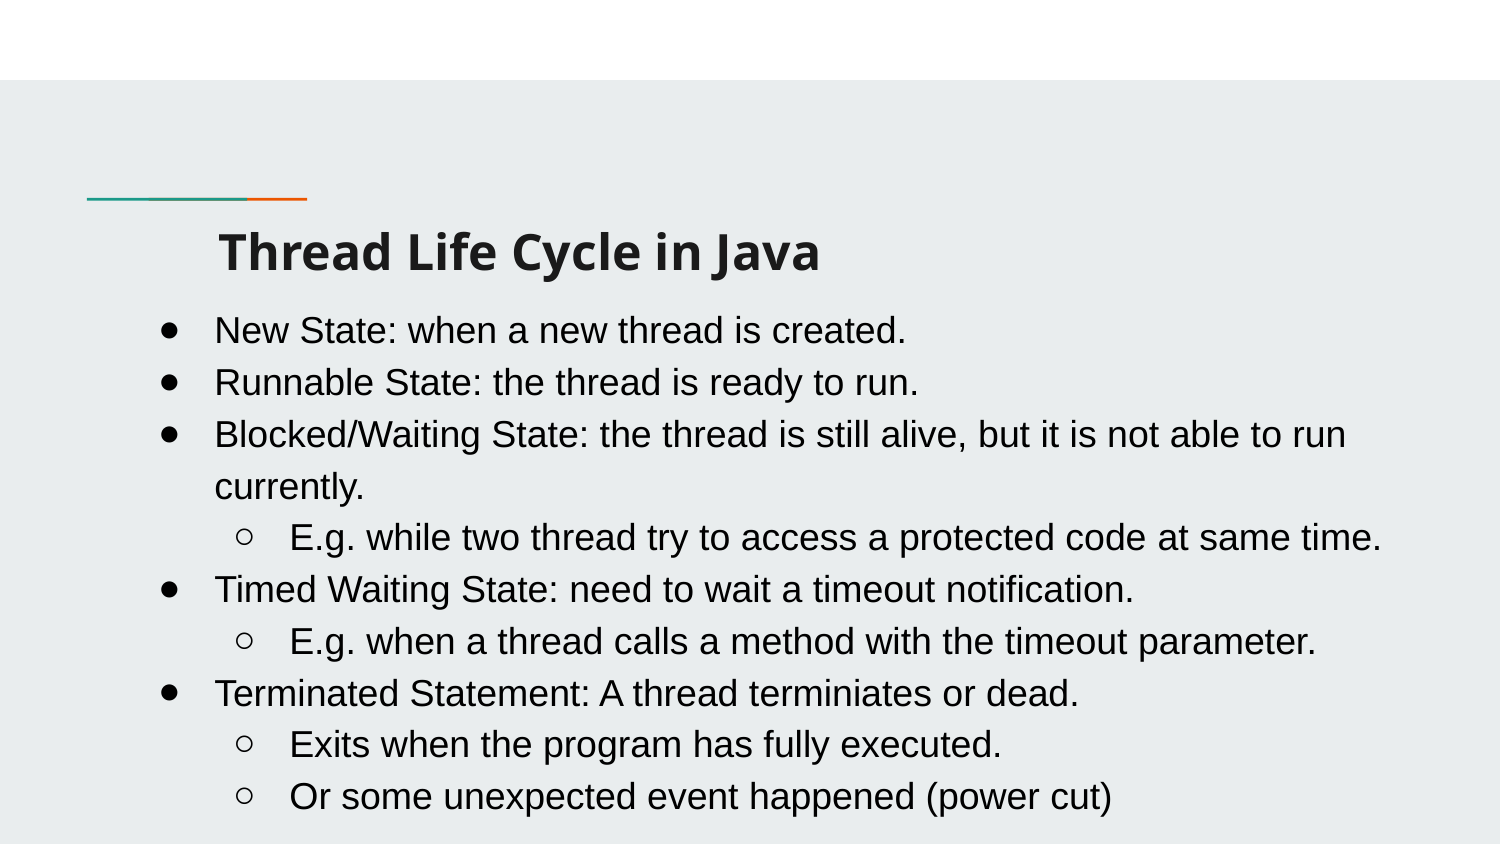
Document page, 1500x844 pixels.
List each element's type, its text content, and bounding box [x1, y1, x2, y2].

text_box New State: when a new thread is created. Runnable State: the thread is ready to run. Blocked/Waiting State: the thread is still alive, but it is not able to run currently. E.g. while two thread try to access a protected code at same time. Timed Waiting State: need to wait a timeout notification. E.g. when a thread calls a method with the timeout parameter. Terminated Statement: A thread terminiates or dead. Exits when the program has fully executed. Or some unexpected event happened (power cut) [124, 284, 1422, 820]
title Thread Life Cycle in Java [203, 204, 1421, 284]
